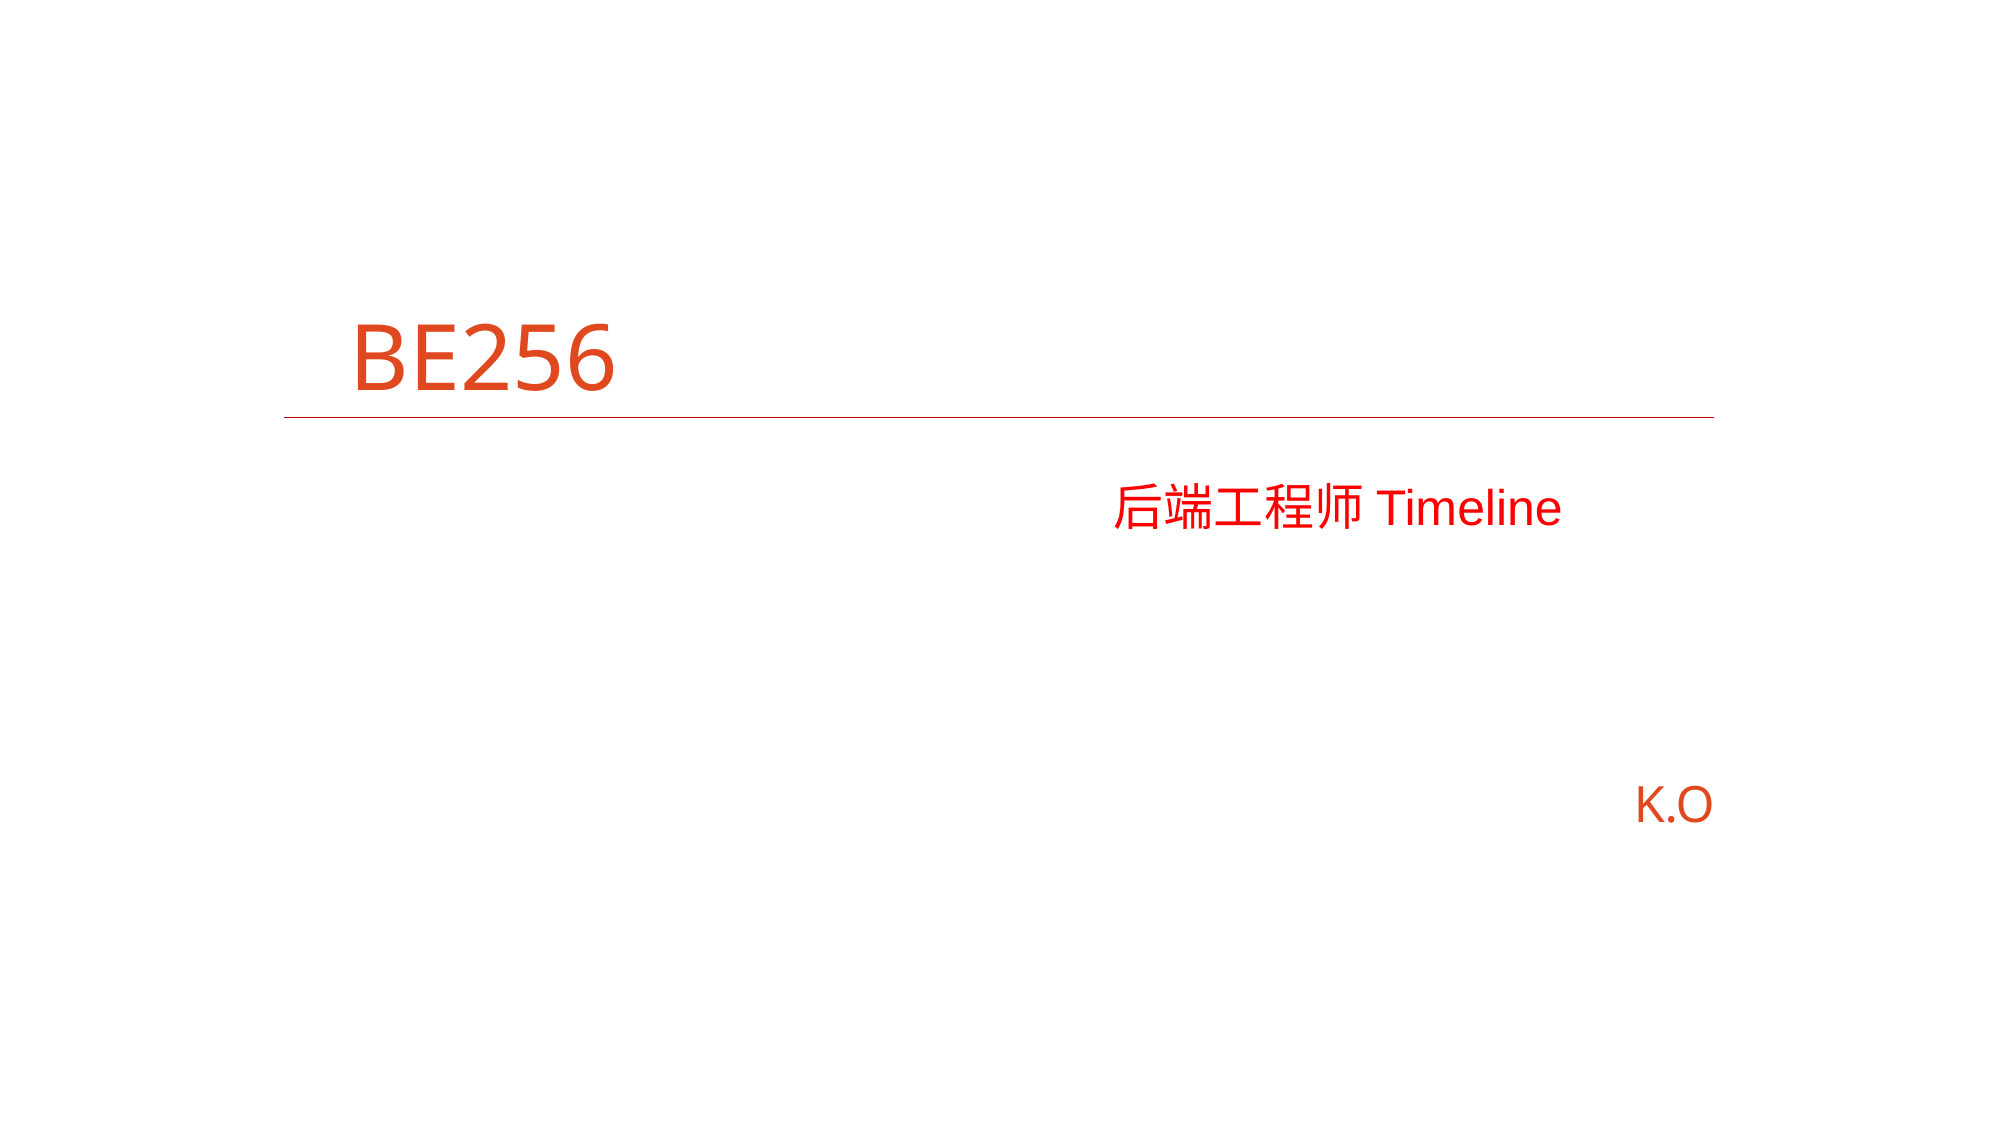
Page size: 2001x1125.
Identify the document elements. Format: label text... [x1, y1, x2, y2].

text_box 后端工程师Timeline [1099, 468, 1578, 543]
text_box K.O [1618, 764, 1730, 840]
text_box BE256 [335, 291, 633, 417]
